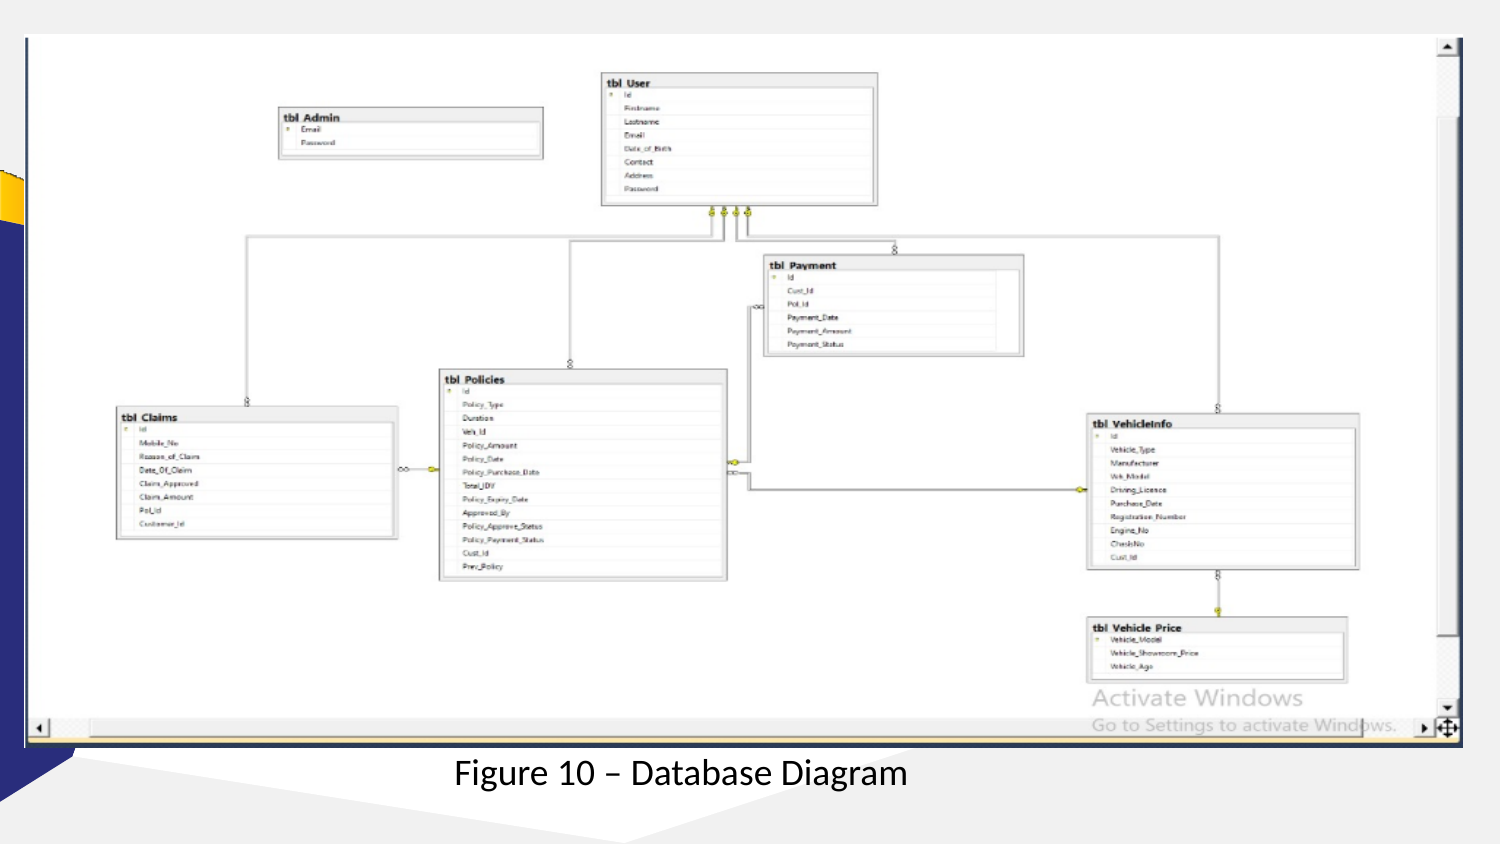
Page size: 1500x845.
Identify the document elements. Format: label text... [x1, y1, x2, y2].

subtitle Figure 10 – Database Diagram [454, 747, 1500, 793]
picture [0, 34, 1463, 748]
